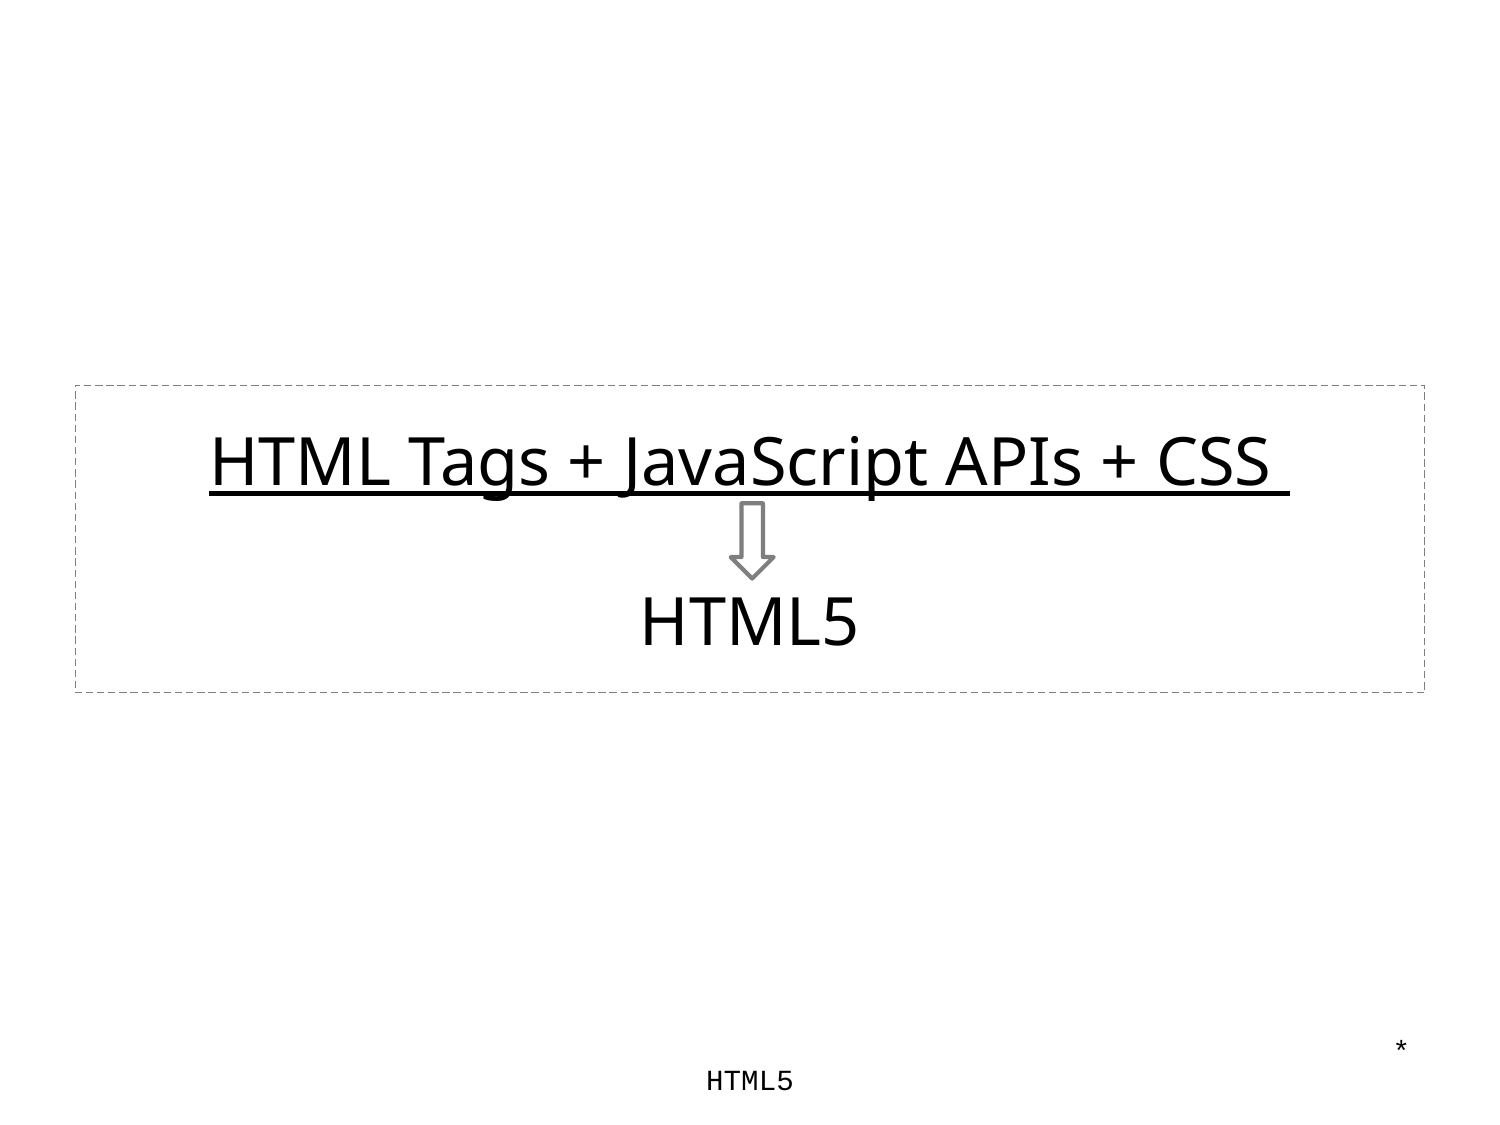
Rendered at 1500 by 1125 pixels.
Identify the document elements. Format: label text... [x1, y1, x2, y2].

text_box HTML5 [512, 1054, 988, 1125]
text_box * [1074, 1024, 1425, 1103]
title HTML Tags + JavaScript APIs + CSS HTML5 [75, 385, 1425, 693]
text_box [730, 503, 774, 579]
